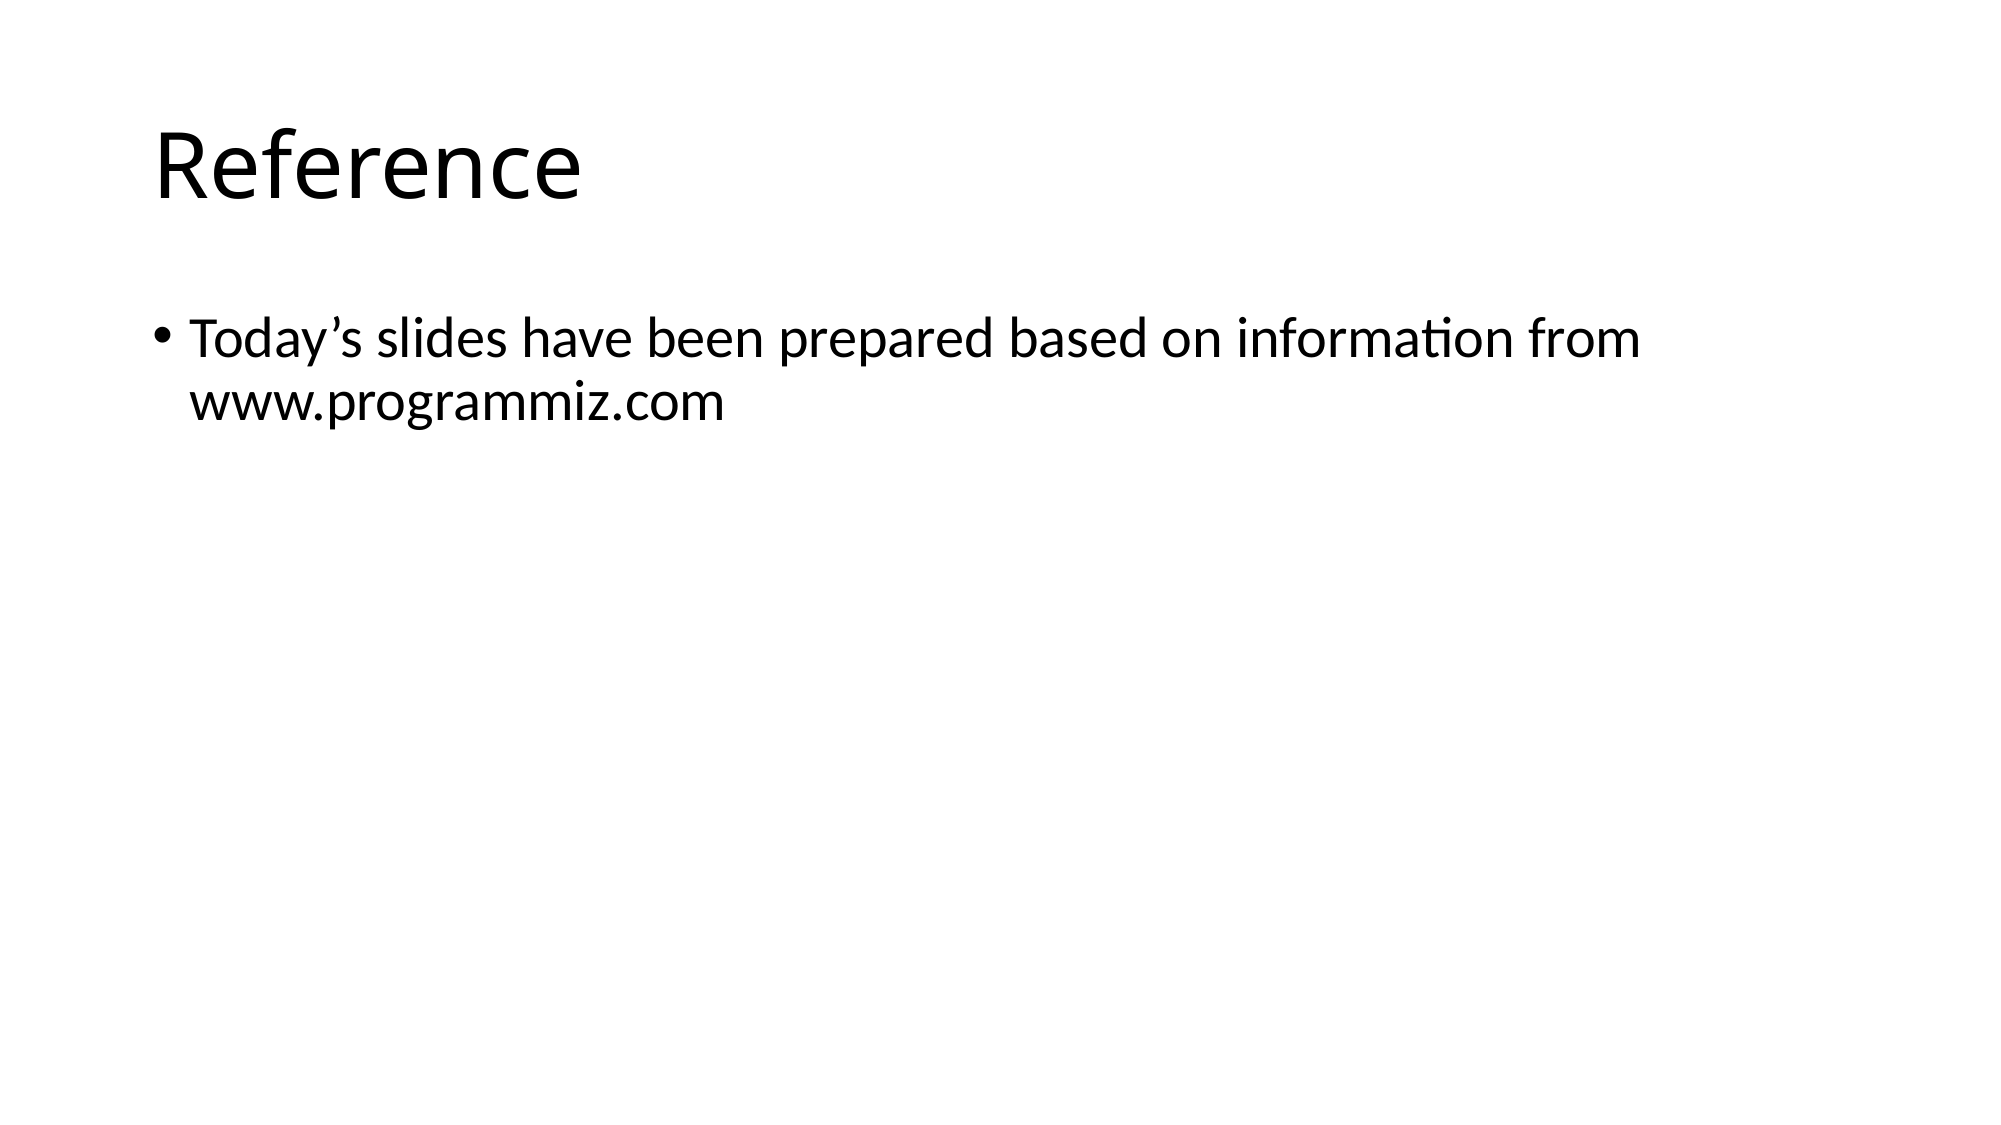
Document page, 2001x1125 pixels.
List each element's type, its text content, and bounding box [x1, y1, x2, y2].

title Reference [137, 59, 1863, 278]
list Today’s slides have been prepared based on information from www.programmiz.com [137, 299, 1863, 1014]
